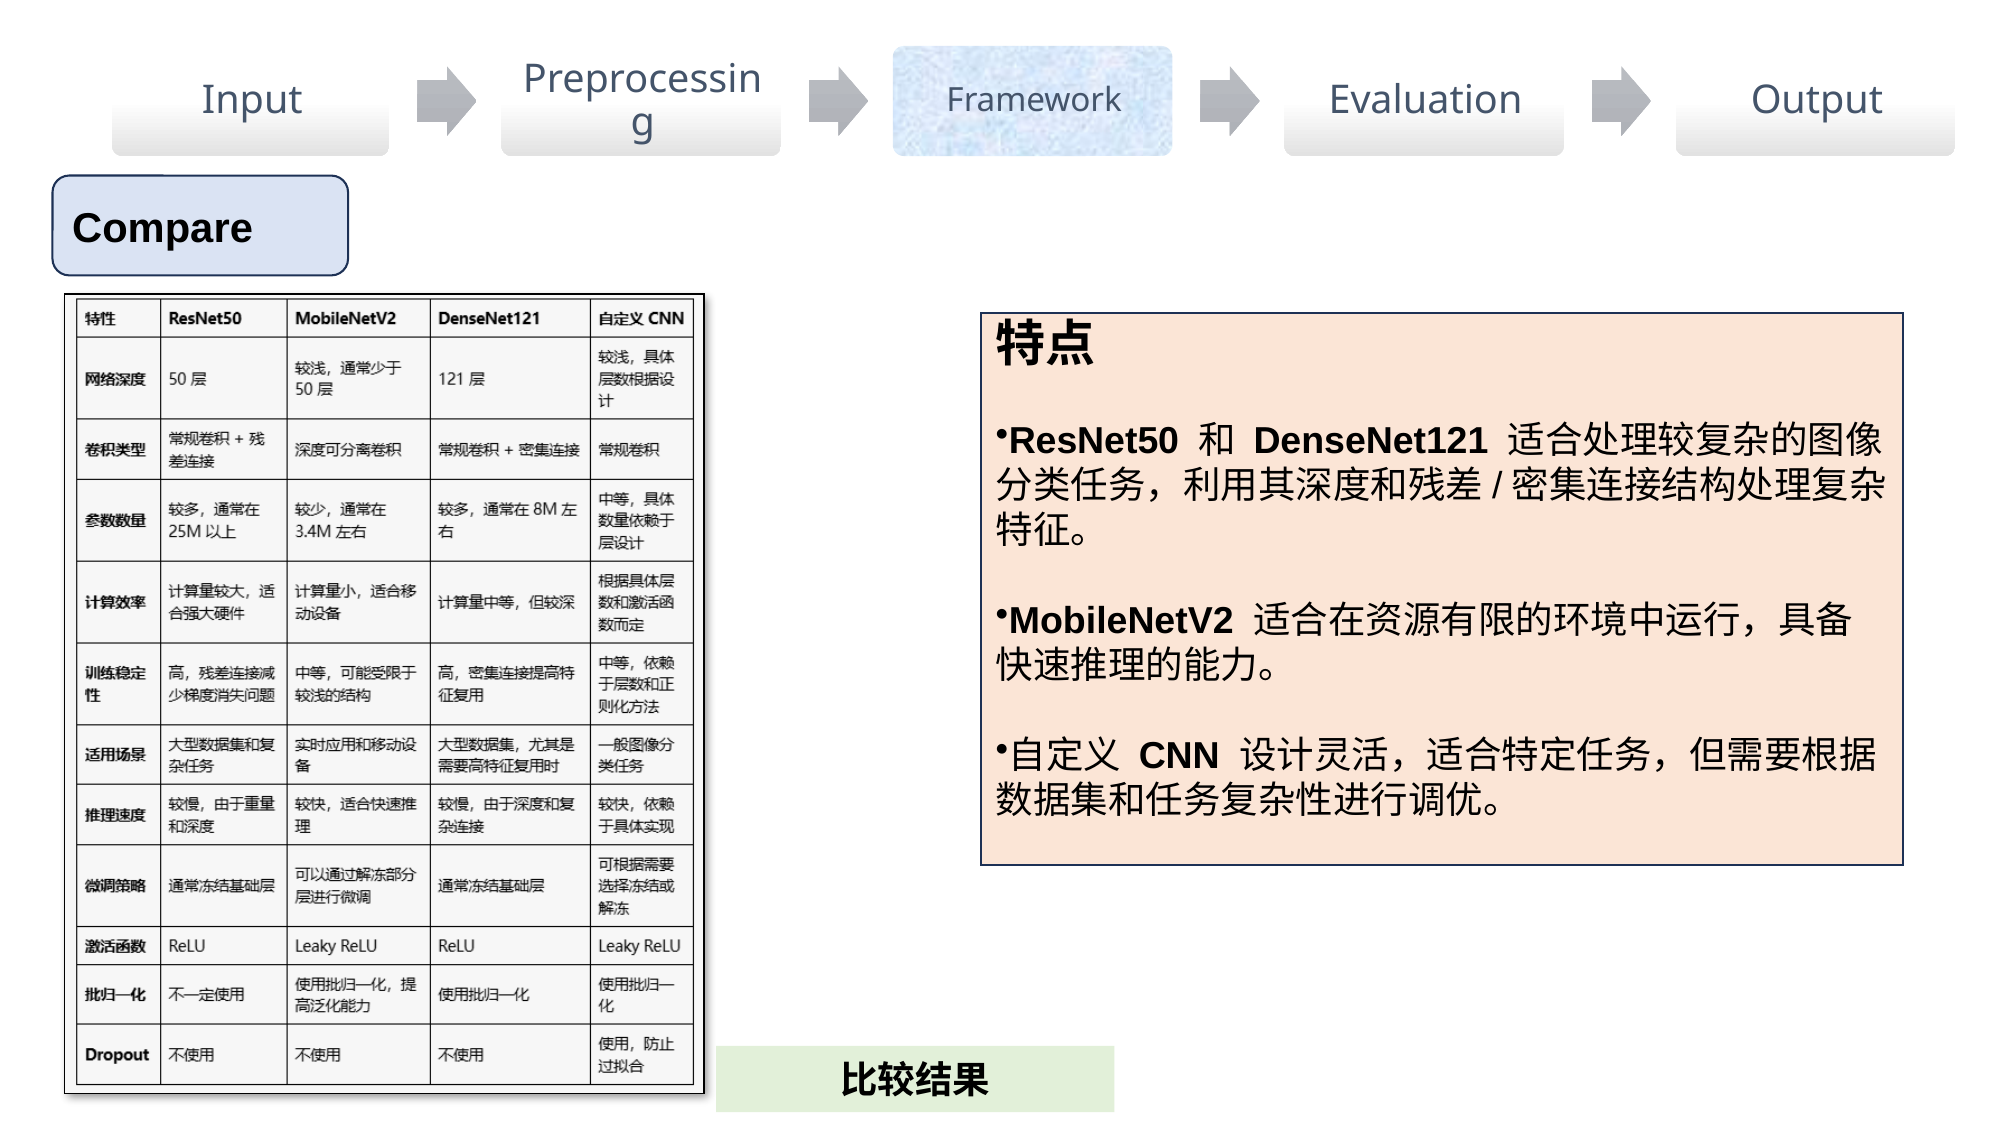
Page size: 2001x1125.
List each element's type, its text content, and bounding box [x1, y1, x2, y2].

picture [65, 294, 704, 1093]
text_box Compare [51, 174, 350, 277]
text_box 特点 ResNet50 和 DenseNet121 适合处理较复杂的图像分类任务，利用其深度和残差/密集连接结构处理复杂特征。 MobileNetV2 适合在资源有限的环境中运行，具备快速推理的能力。 自定义 CNN 设计灵活，适合特定任务，但需要根据数据集和任务复杂性进行调优。 [980, 312, 1904, 866]
text_box 比较结果 [715, 1045, 1116, 1113]
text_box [111, 45, 1956, 156]
